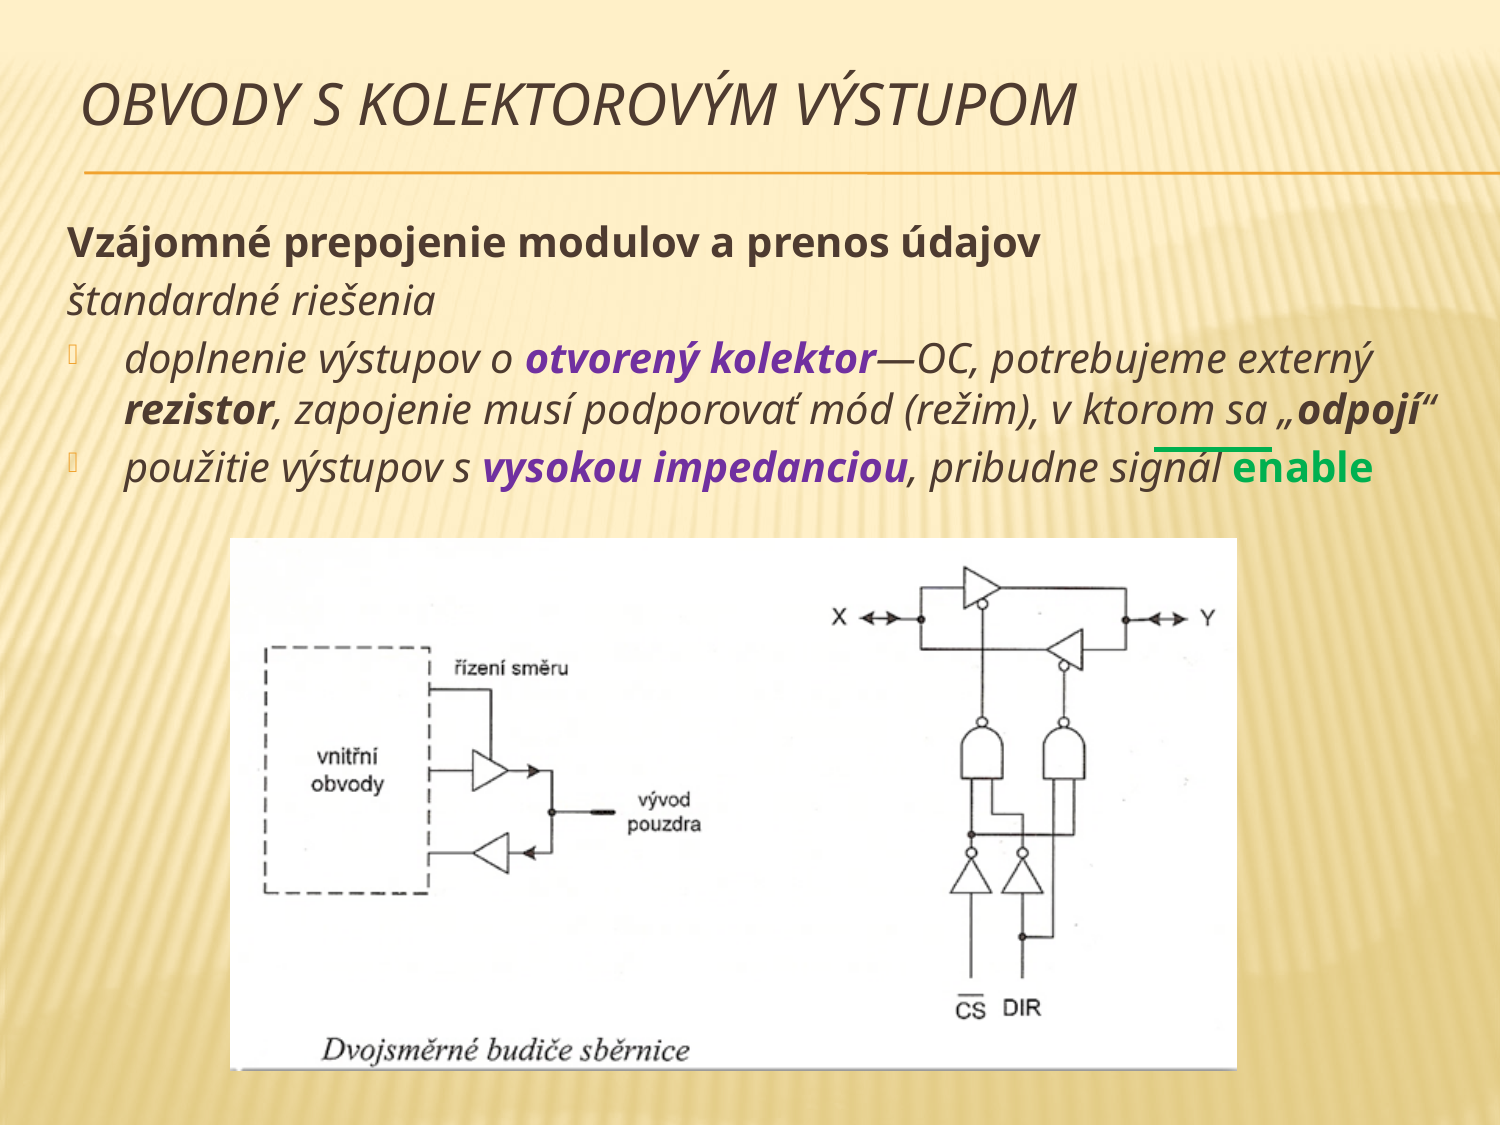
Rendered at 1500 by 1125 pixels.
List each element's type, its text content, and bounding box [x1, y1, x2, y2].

picture [229, 538, 1237, 1071]
list Vzájomné prepojenie modulov a prenos údajov štandardné riešenia doplnenie výstupov o otvorený kolektor—OC, potrebujeme externý rezistor, zapojenie musí podporovať mód (režim), v ktorom sa „odpojí“ použitie výstupov s vysokou impedanciou, pribudne signál enable [53, 208, 1479, 1106]
title Obvody s kolektorovým výstupom [64, 54, 1490, 149]
